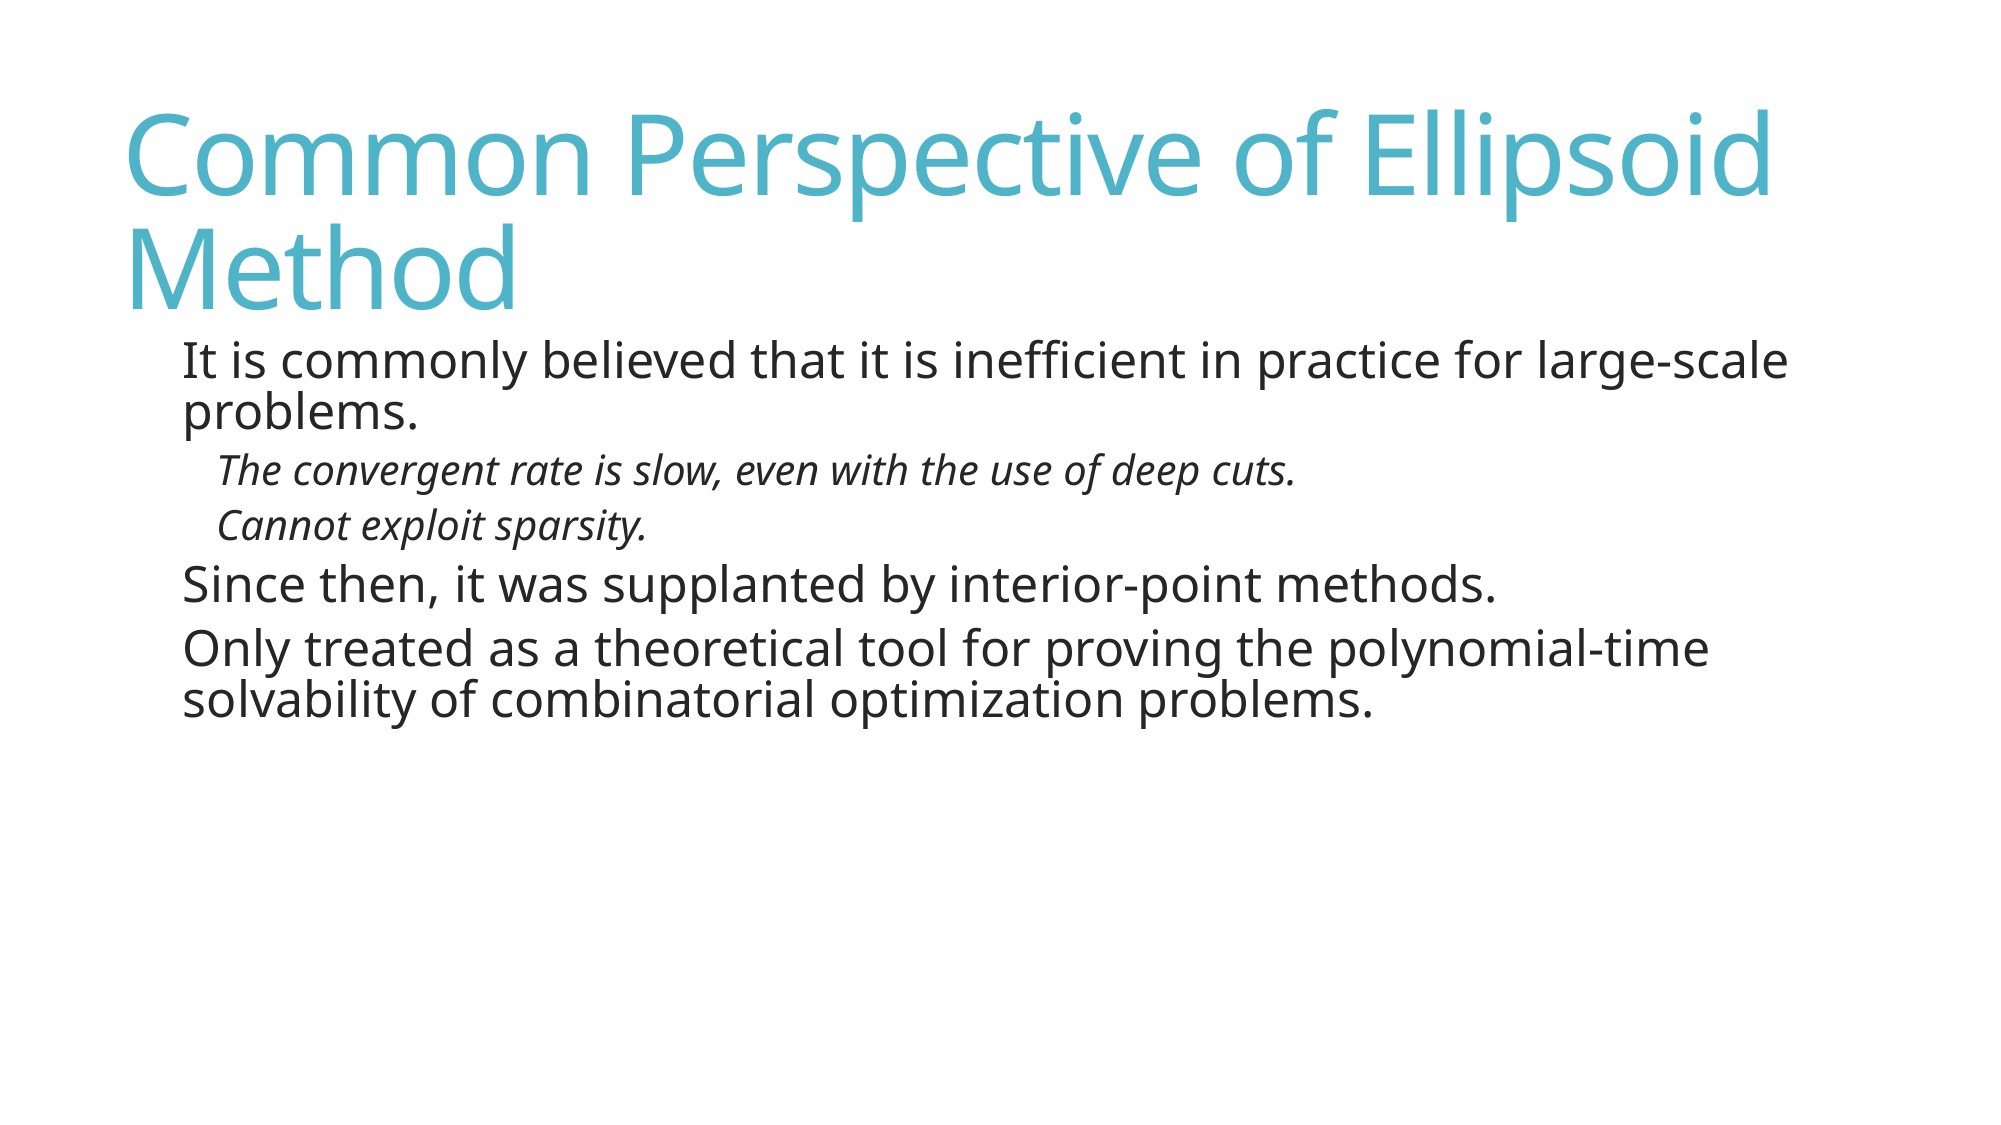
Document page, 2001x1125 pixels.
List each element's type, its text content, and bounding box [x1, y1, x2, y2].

list It is commonly believed that it is inefficient in practice for large-scale problems. The convergent rate is slow, even with the use of deep cuts. Cannot exploit sparsity. Since then, it was supplanted by interior-point methods. Only treated as a theoretical tool for proving the polynomial-time solvability of combinatorial optimization problems. [111, 329, 1876, 948]
title Common Perspective of Ellipsoid Method [107, 81, 1875, 354]
